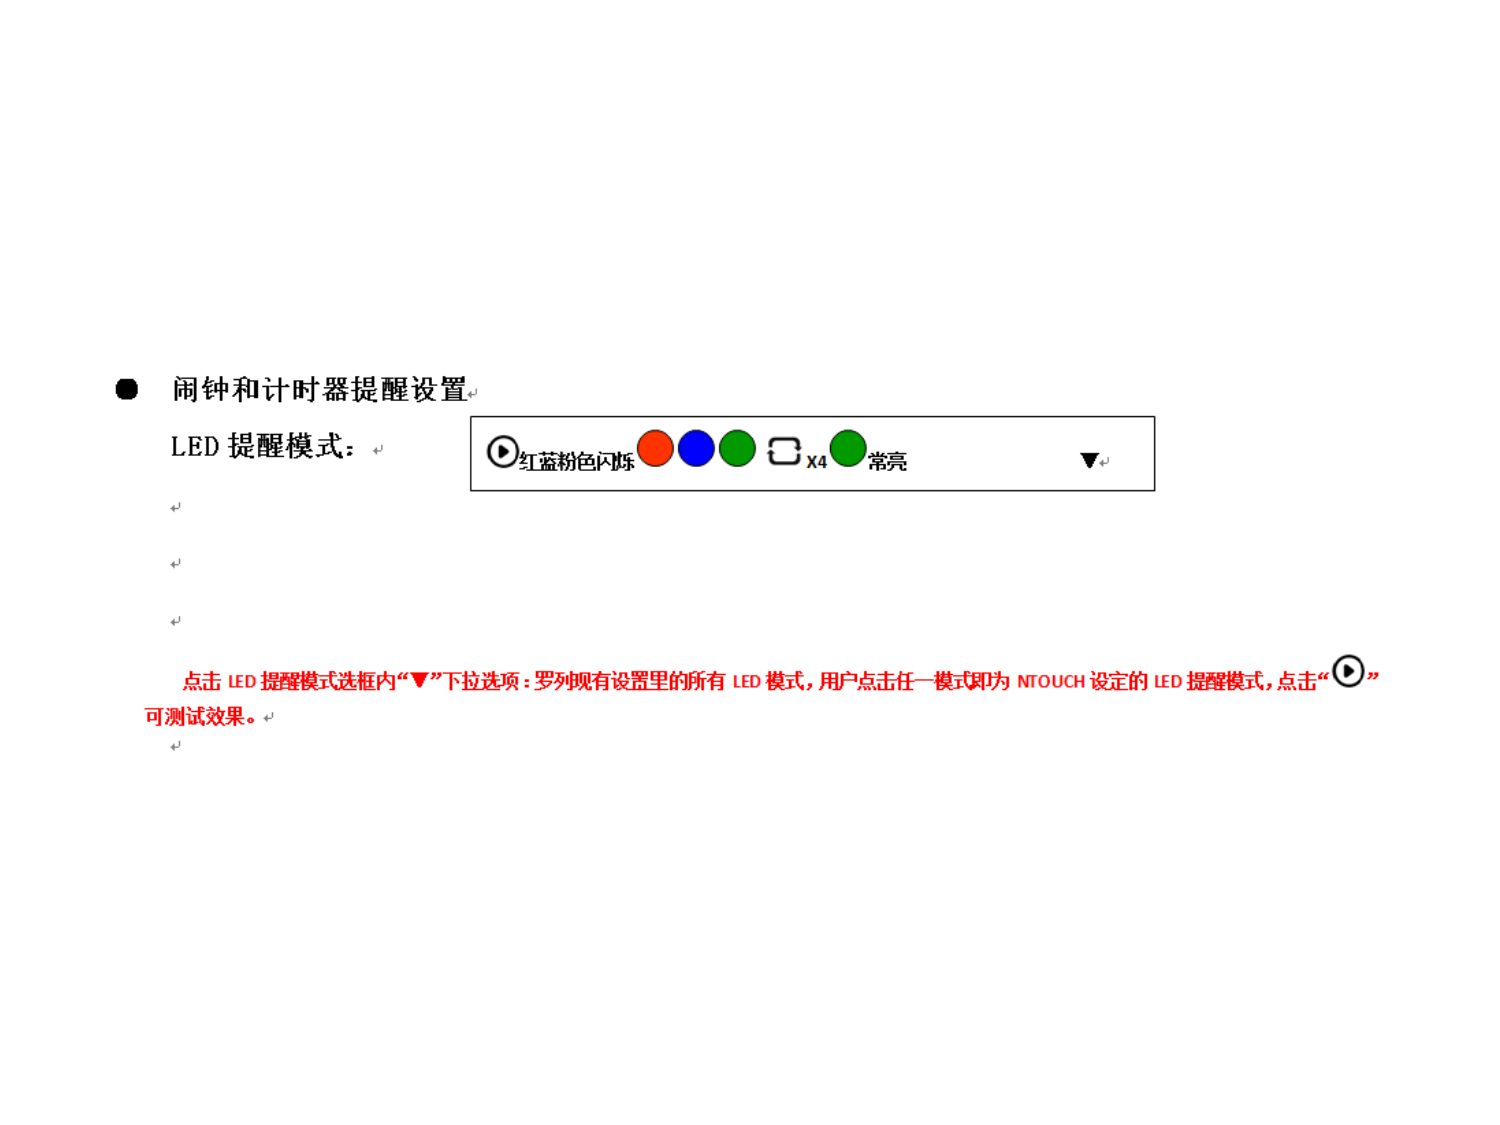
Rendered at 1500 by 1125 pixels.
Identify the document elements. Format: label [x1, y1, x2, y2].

list [74, 364, 1426, 903]
